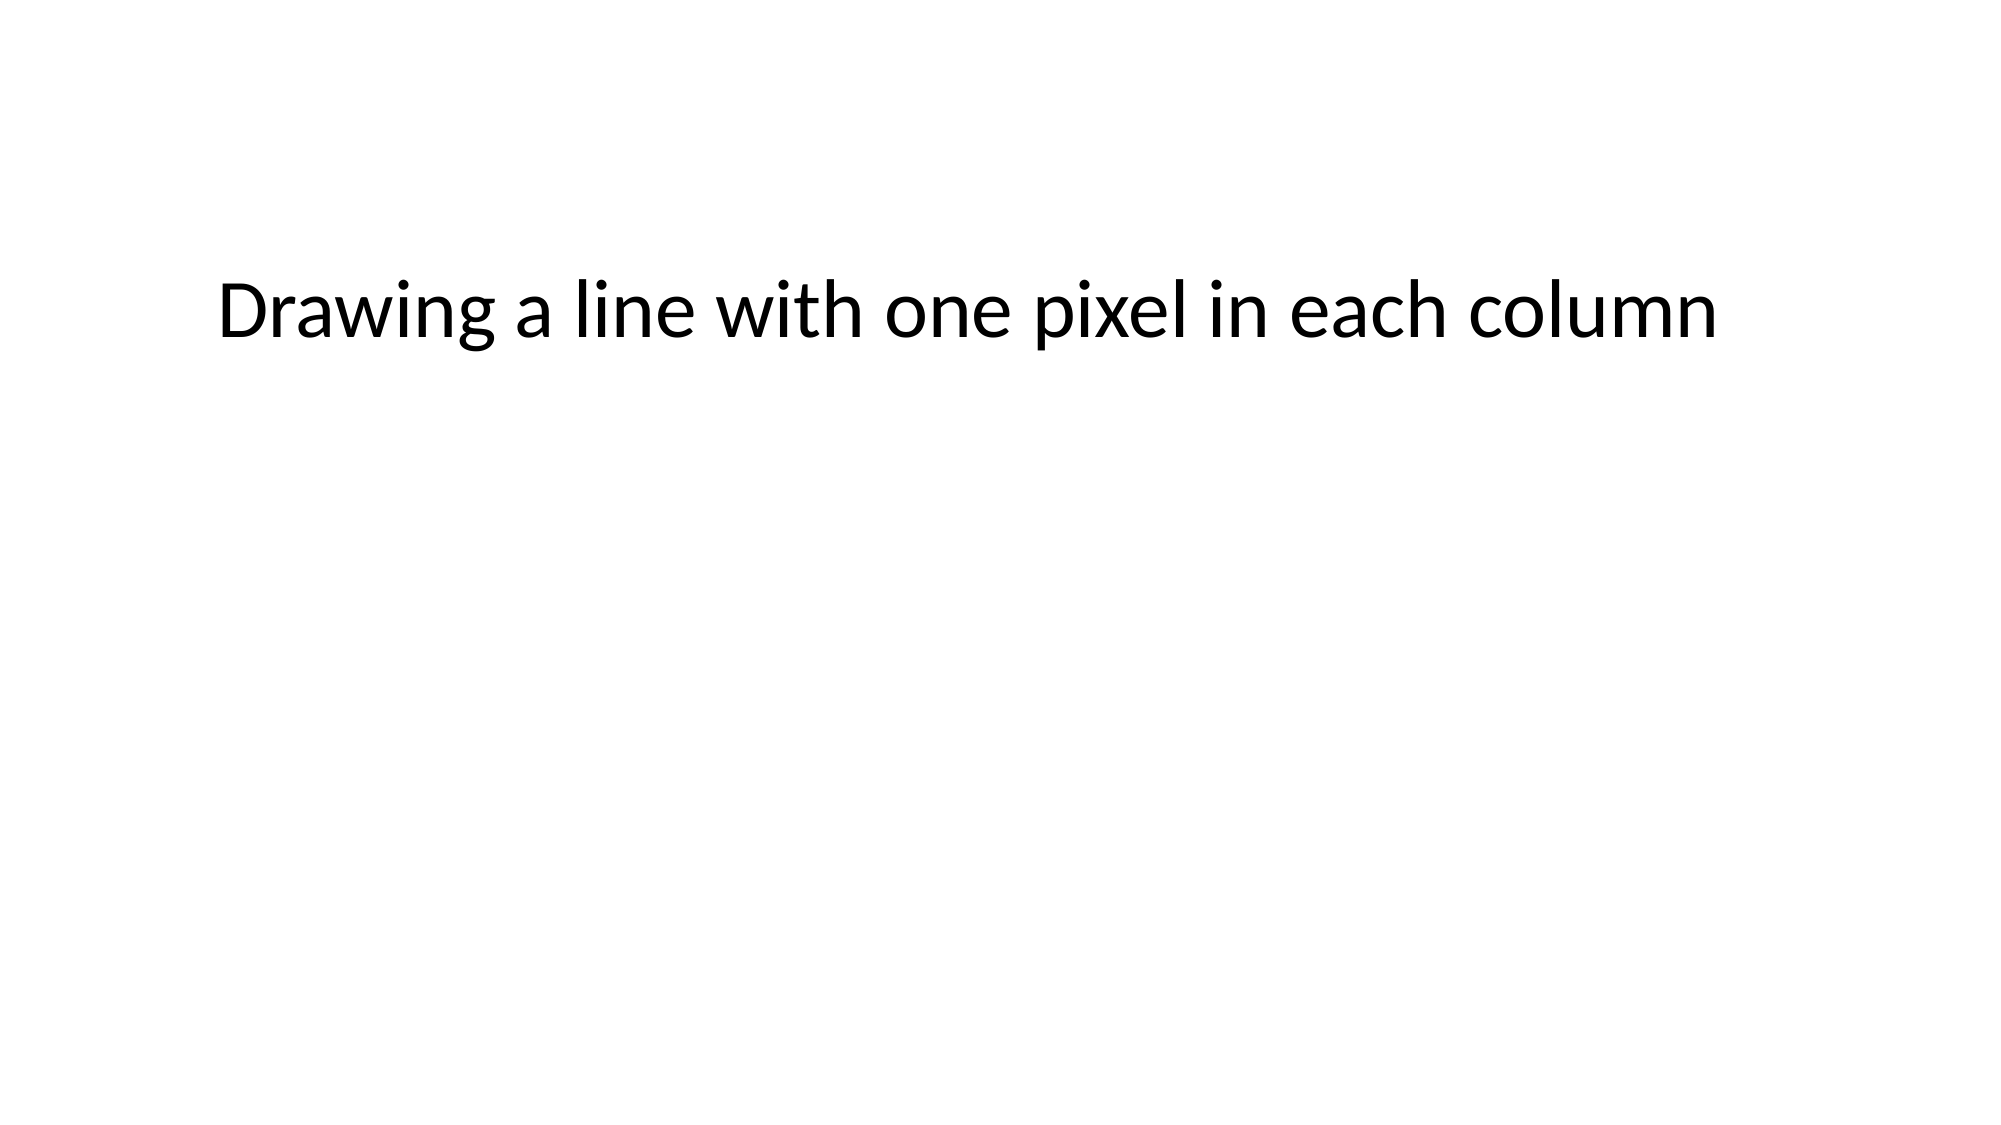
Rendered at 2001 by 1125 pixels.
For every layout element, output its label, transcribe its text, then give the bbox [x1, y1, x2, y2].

text_box Drawing a line with one pixel in each column [202, 246, 1737, 362]
